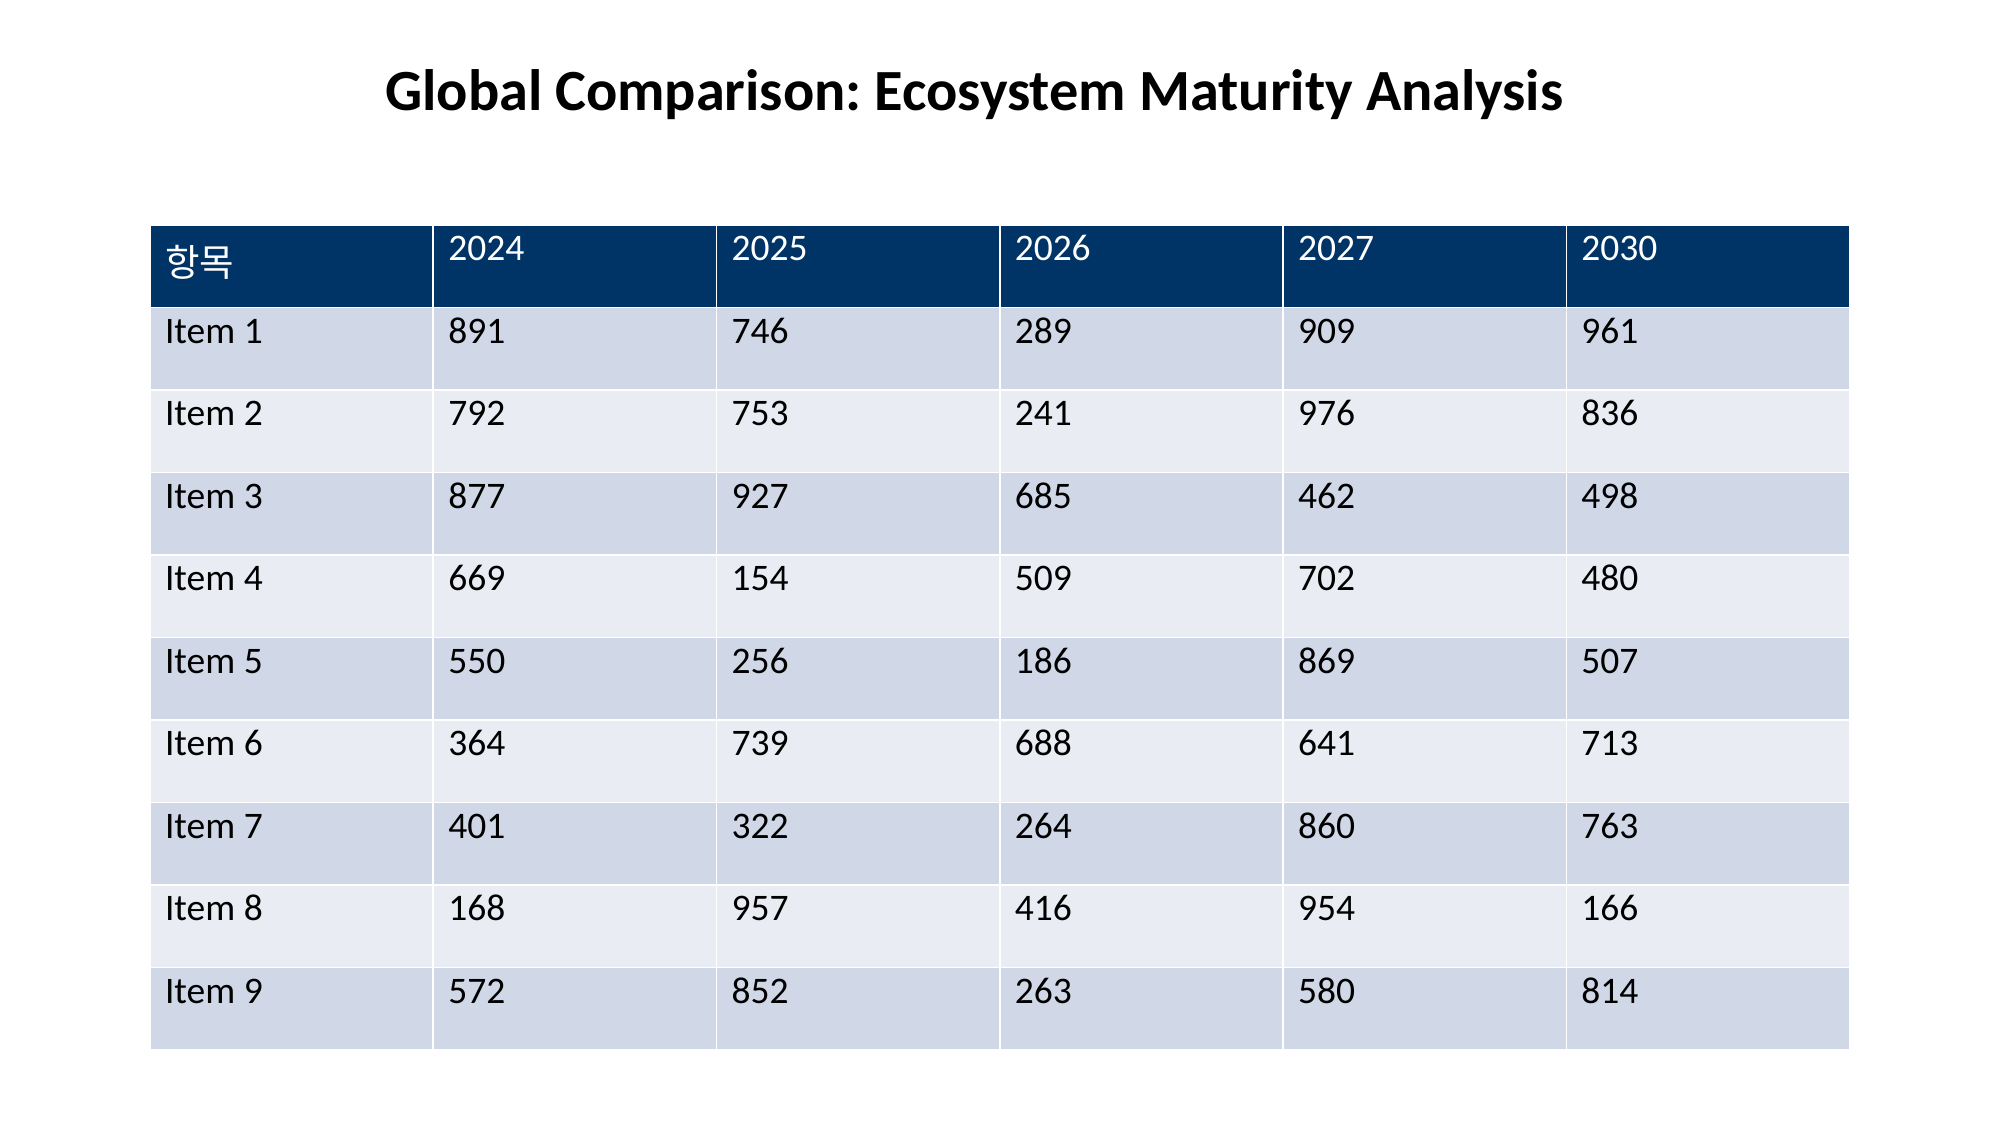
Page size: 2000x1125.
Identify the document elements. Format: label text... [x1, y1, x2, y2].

table_cell 669 [434, 556, 716, 637]
table_header 2024 [434, 226, 716, 307]
table_cell 289 [1001, 308, 1282, 389]
table_cell 580 [1284, 968, 1566, 1049]
table_cell 869 [1284, 638, 1566, 719]
table_cell 364 [434, 721, 716, 802]
table_cell 462 [1284, 473, 1566, 554]
table_cell 401 [434, 803, 716, 884]
table_cell 909 [1284, 308, 1566, 389]
table_cell 256 [717, 638, 999, 719]
table_cell 688 [1001, 721, 1282, 802]
table_cell 509 [1001, 556, 1282, 637]
table_cell 685 [1001, 473, 1282, 554]
table_header 2026 [1001, 226, 1282, 307]
table_cell 507 [1567, 638, 1849, 719]
table_header 2027 [1284, 226, 1566, 307]
table_cell Item 5 [151, 638, 432, 719]
table_cell 957 [717, 886, 999, 967]
table_cell 954 [1284, 886, 1566, 967]
table_cell 166 [1567, 886, 1849, 967]
table_header 2030 [1567, 226, 1849, 307]
table_cell 814 [1567, 968, 1849, 1049]
table_cell 746 [717, 308, 999, 389]
table_cell Item 6 [151, 721, 432, 802]
table_cell 263 [1001, 968, 1282, 1049]
table_cell Item 9 [151, 968, 432, 1049]
table_cell 498 [1567, 473, 1849, 554]
table_cell 550 [434, 638, 716, 719]
table_header 2025 [717, 226, 999, 307]
table_cell Item 7 [151, 803, 432, 884]
table_cell 961 [1567, 308, 1849, 389]
table_cell 836 [1567, 391, 1849, 472]
table_cell 852 [717, 968, 999, 1049]
table_cell 264 [1001, 803, 1282, 884]
table_cell Item 4 [151, 556, 432, 637]
table_cell 480 [1567, 556, 1849, 637]
table_cell 753 [717, 391, 999, 472]
table_cell 976 [1284, 391, 1566, 472]
table_cell 416 [1001, 886, 1282, 967]
table_cell 641 [1284, 721, 1566, 802]
table_cell 860 [1284, 803, 1566, 884]
table_cell Item 3 [151, 473, 432, 554]
table_header 항목 [151, 226, 432, 307]
table_cell 572 [434, 968, 716, 1049]
table_cell 168 [434, 886, 716, 967]
table_cell Item 1 [151, 308, 432, 389]
table_cell 739 [717, 721, 999, 802]
table_cell 702 [1284, 556, 1566, 637]
table_cell 186 [1001, 638, 1282, 719]
table_cell 713 [1567, 721, 1849, 802]
table_cell 154 [717, 556, 999, 637]
table_cell 927 [717, 473, 999, 554]
table_cell Item 8 [151, 886, 432, 967]
table_cell 792 [434, 391, 716, 472]
text_box Global Comparison: Ecosystem Maturity Analysis [370, 45, 1579, 130]
table_cell Item 2 [151, 391, 432, 472]
table_cell 891 [434, 308, 716, 389]
table_cell 763 [1567, 803, 1849, 884]
table_cell 322 [717, 803, 999, 884]
table_cell 877 [434, 473, 716, 554]
table_cell 241 [1001, 391, 1282, 472]
